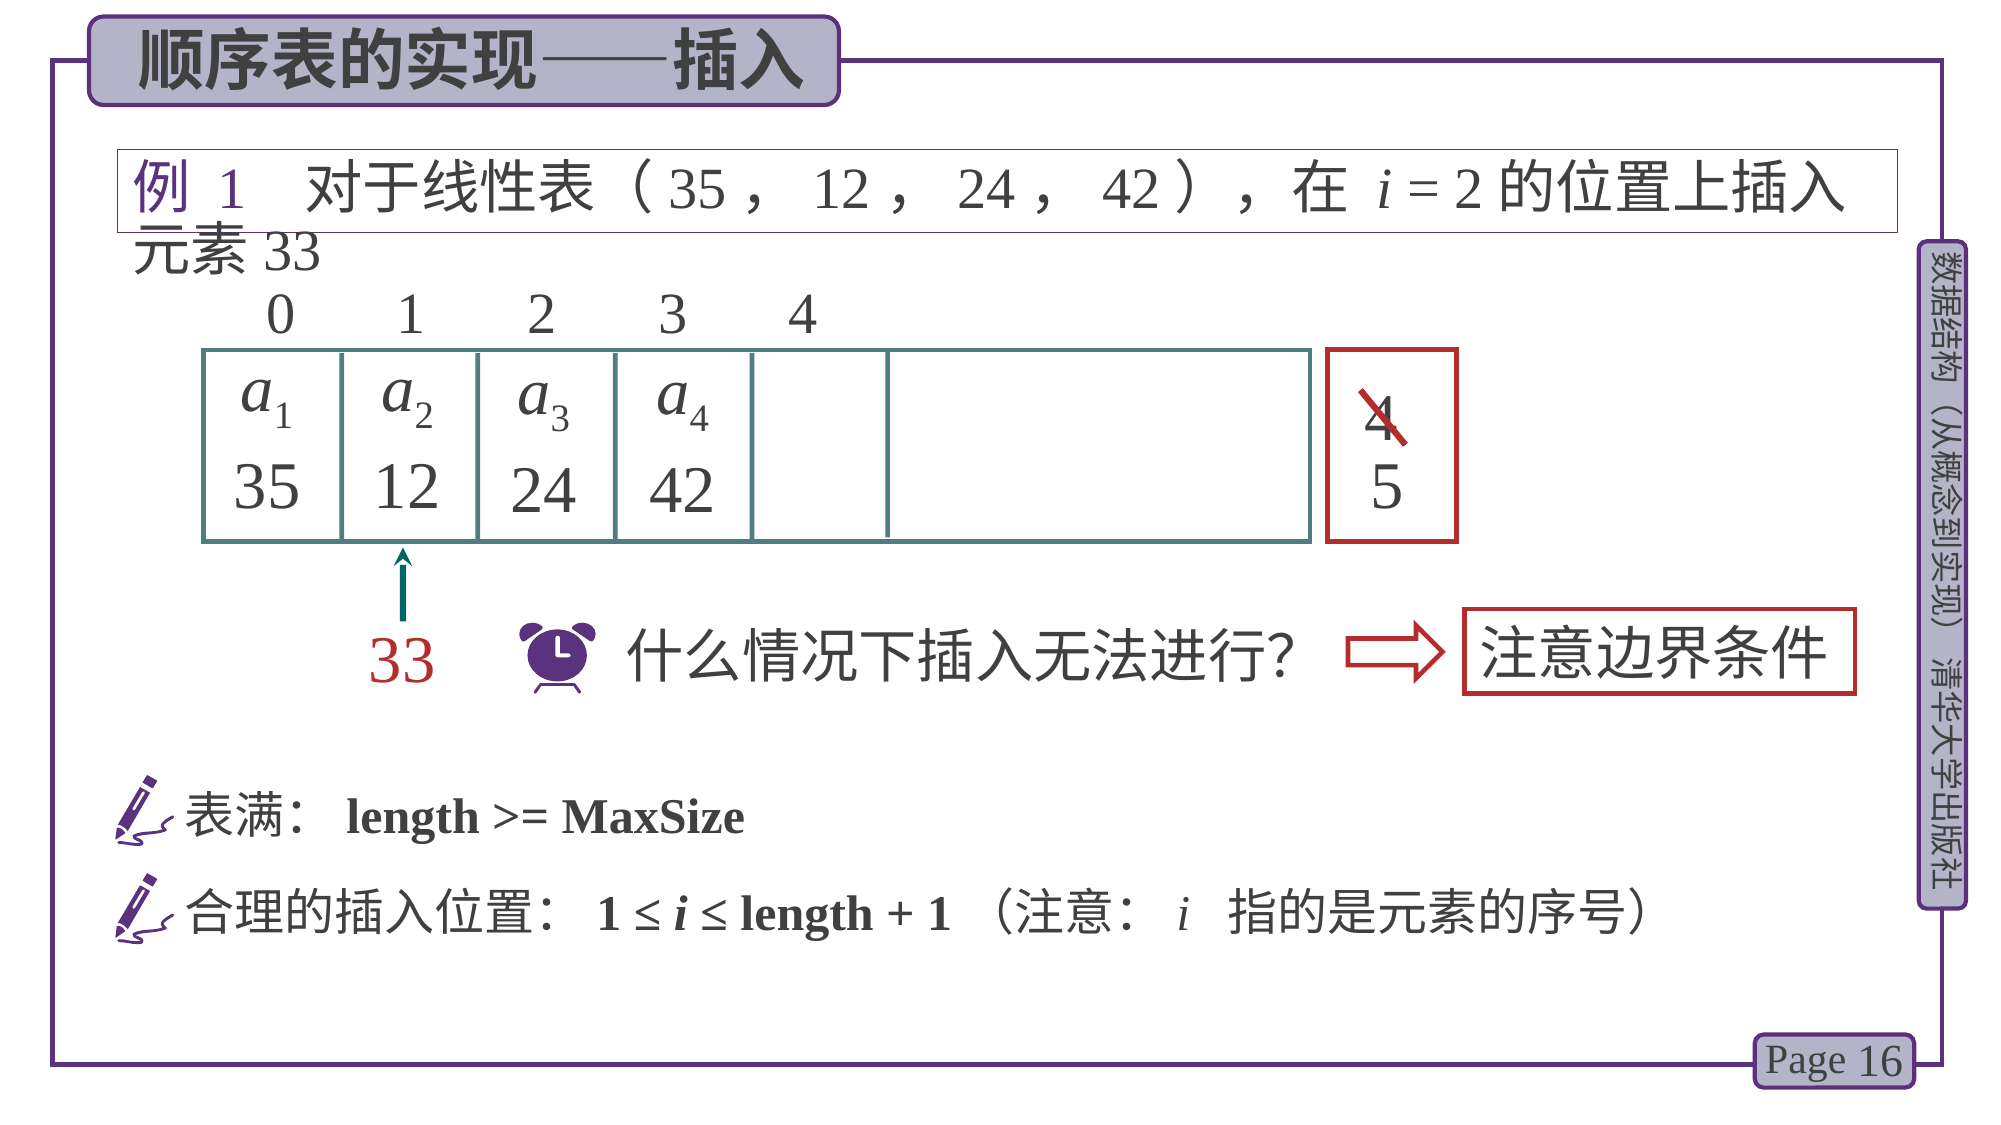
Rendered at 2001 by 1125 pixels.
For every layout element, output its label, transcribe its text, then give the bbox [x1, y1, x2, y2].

text_box 4 [1327, 349, 1457, 542]
text_box 33 [354, 608, 457, 704]
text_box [115, 872, 1920, 949]
text_box a1 [240, 337, 320, 444]
text_box [888, 350, 1311, 542]
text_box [341, 348, 888, 542]
text_box 例 1 对于线性表（35，12，24，42），在 i = 2的位置上插入元素33 [117, 149, 1898, 233]
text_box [519, 611, 1337, 698]
text_box 顺序表的实现——插入 [109, 10, 835, 105]
text_box [396, 547, 410, 560]
text_box [87, 15, 830, 107]
text_box [835, 19, 841, 102]
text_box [115, 775, 880, 852]
text_box 35 [233, 434, 313, 530]
text_box 0 1 2 3 4 [266, 267, 1243, 353]
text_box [1360, 390, 1439, 530]
text_box [203, 350, 339, 542]
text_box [1348, 608, 1856, 695]
